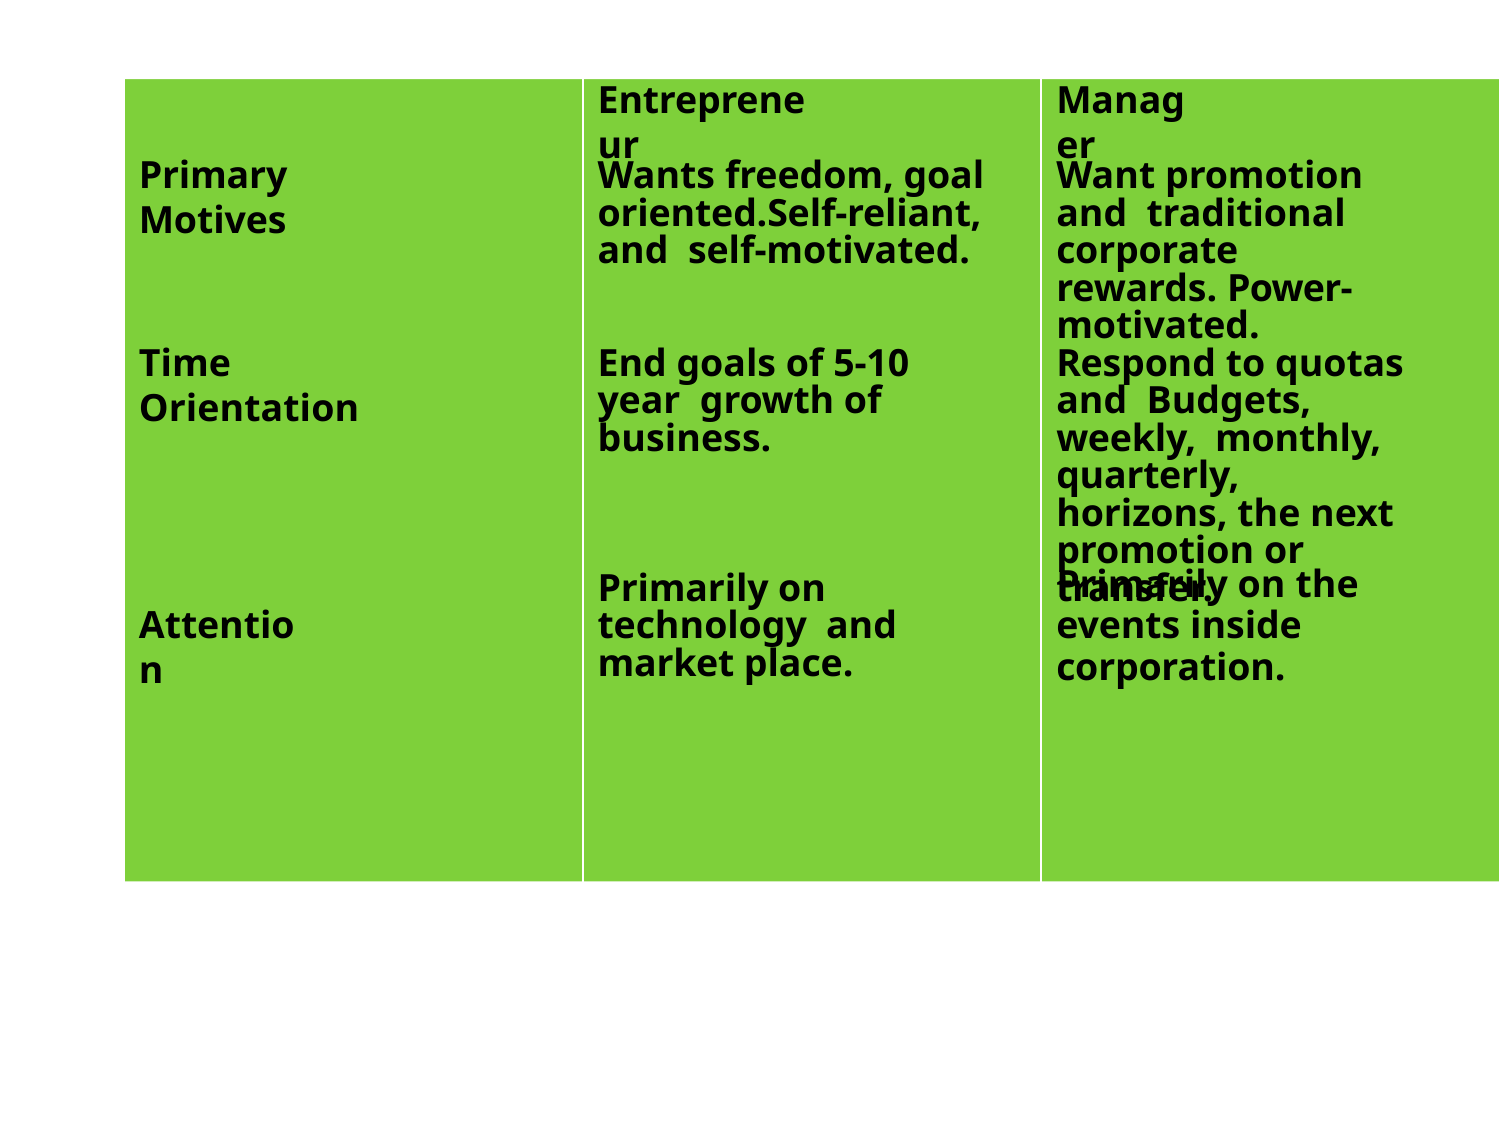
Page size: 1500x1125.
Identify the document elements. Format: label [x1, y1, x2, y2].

text_box [123, 77, 1500, 887]
